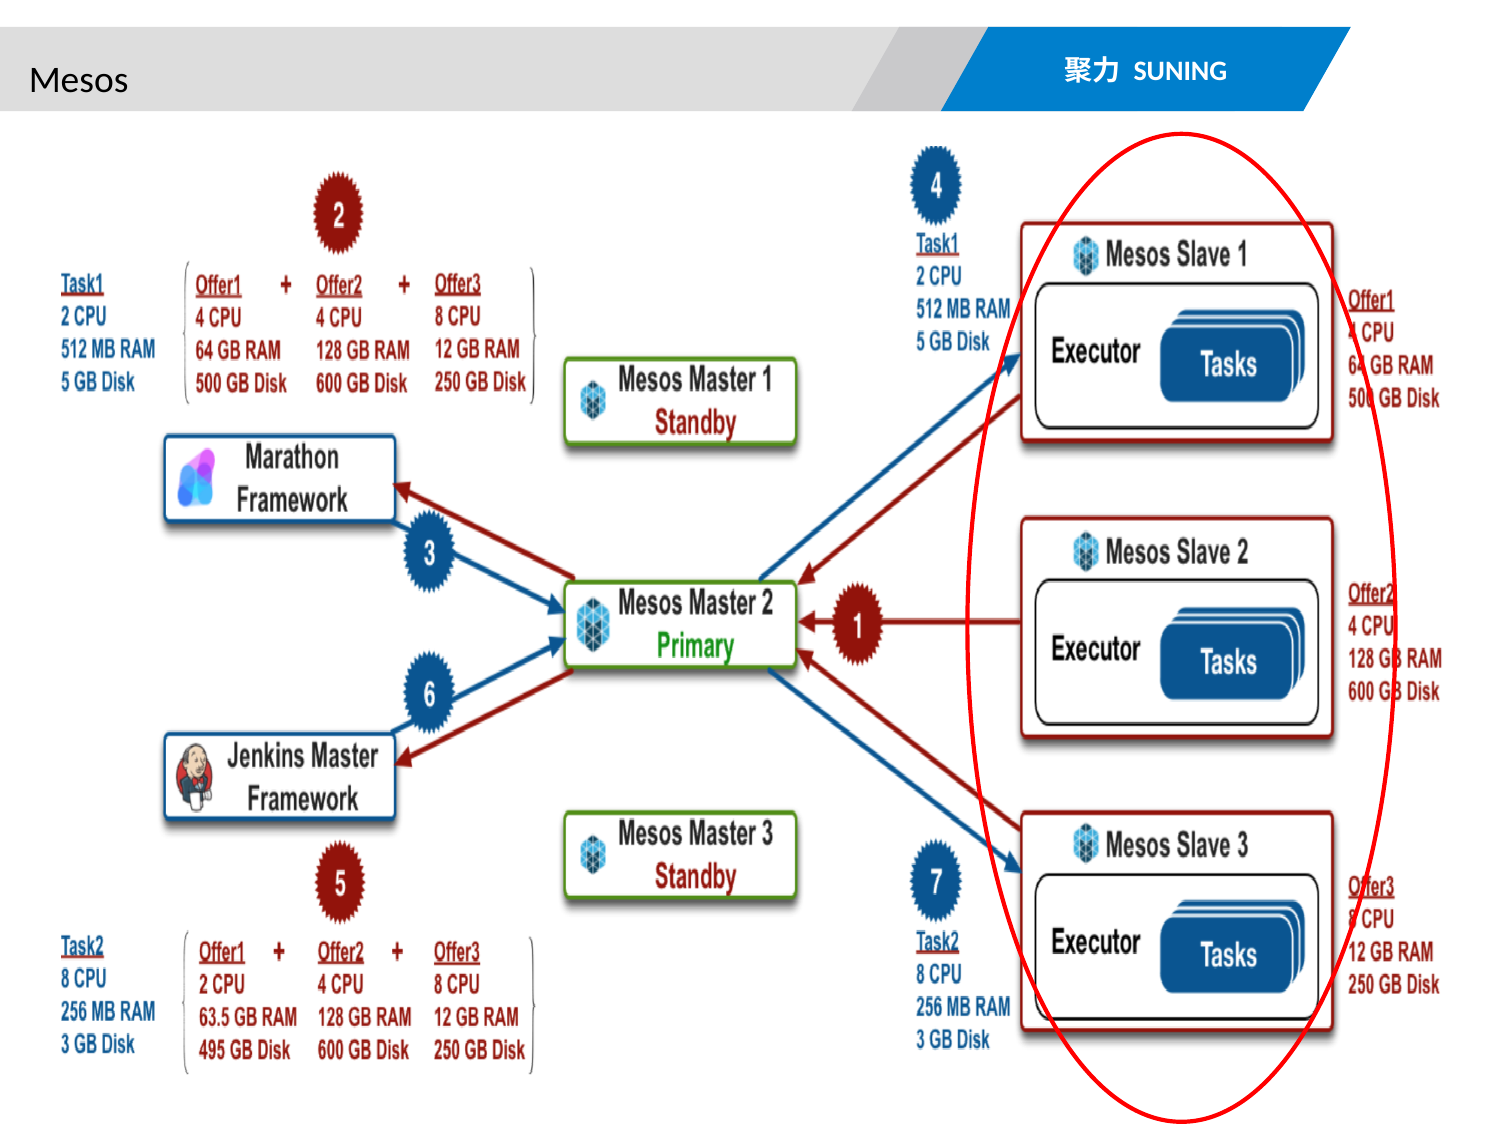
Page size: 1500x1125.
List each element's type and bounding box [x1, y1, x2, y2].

text_box [0, 26, 1351, 112]
picture [33, 146, 1479, 1094]
text_box [1109, 1094, 1254, 1123]
text_box [1132, 132, 1231, 146]
